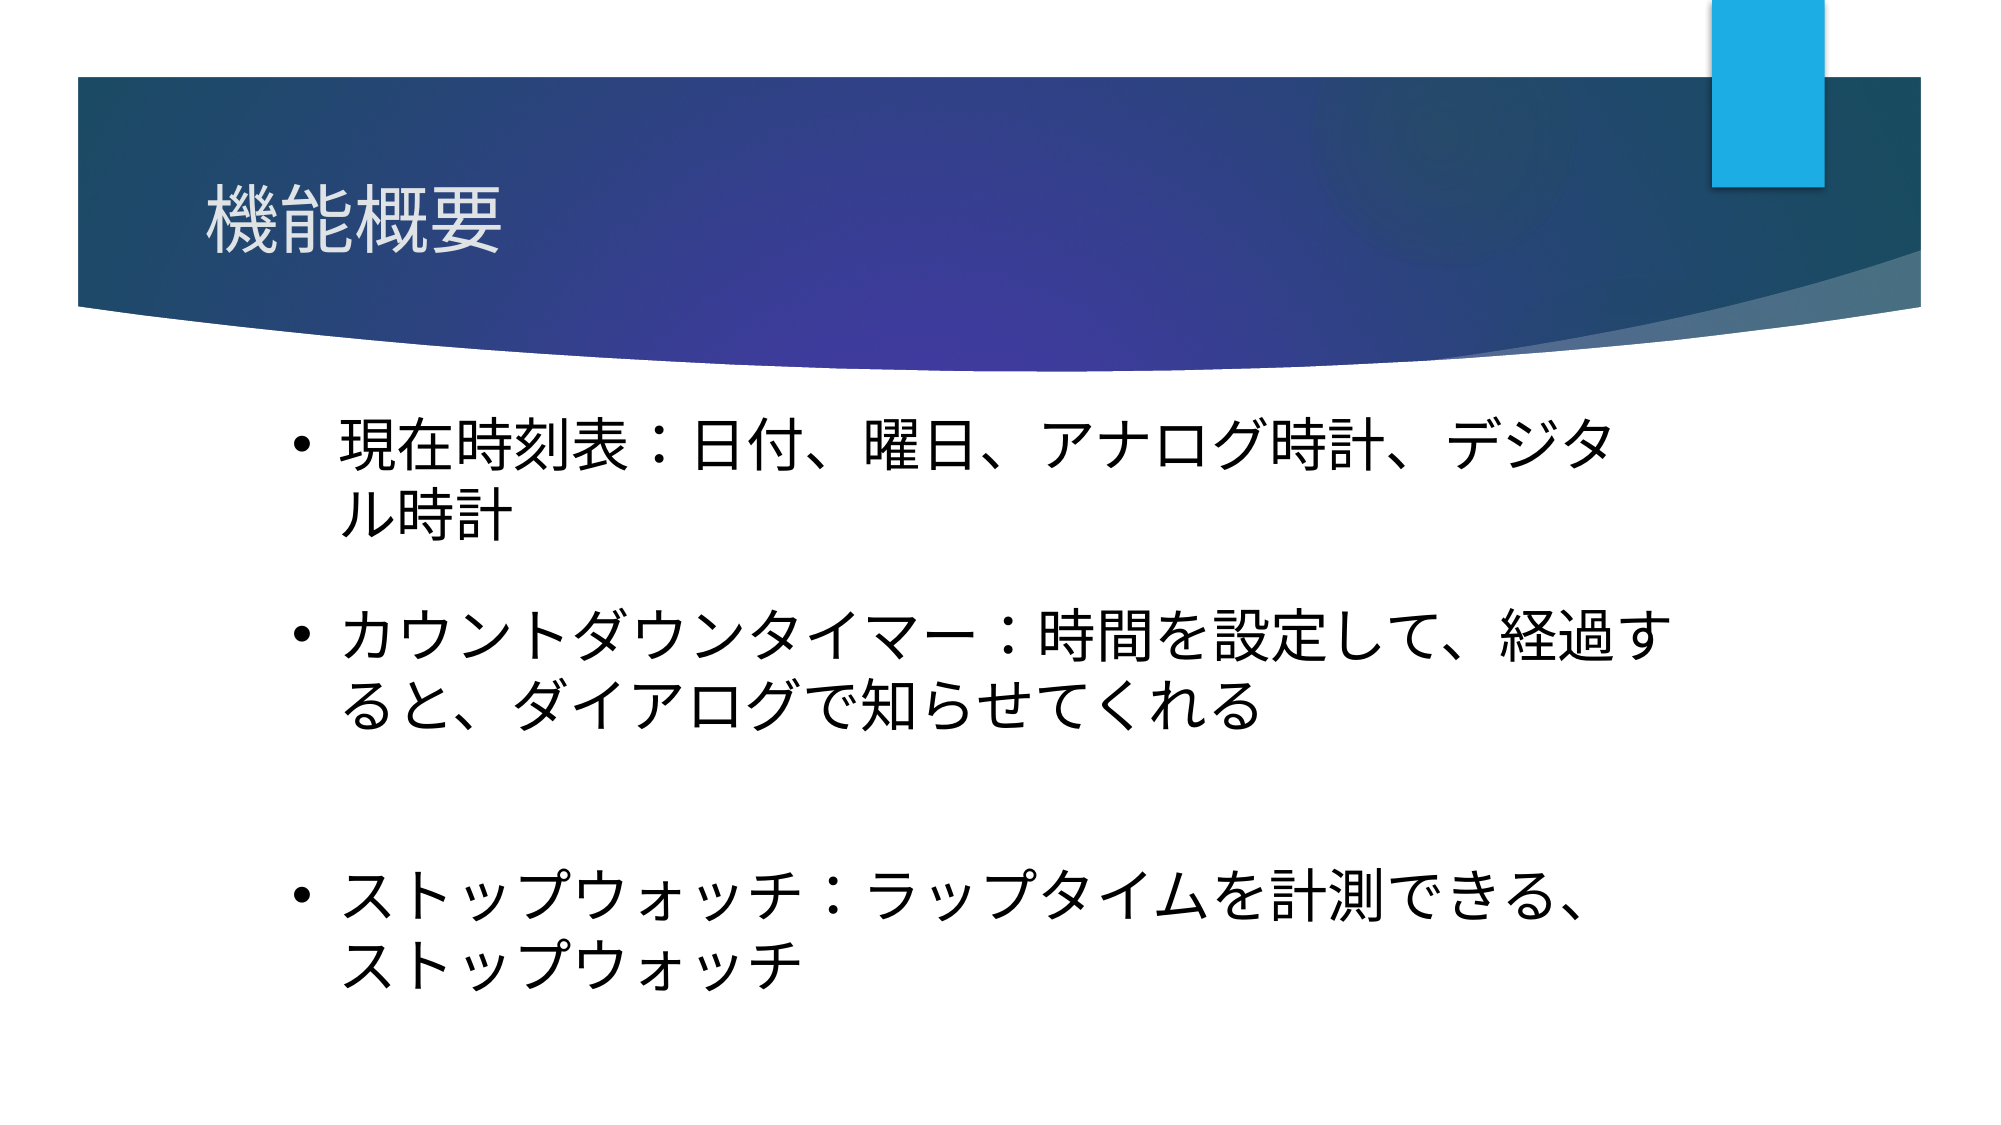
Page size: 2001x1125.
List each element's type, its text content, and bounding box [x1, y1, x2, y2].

text_box カウントダウンタイマー：時間を設定して、経過すると、ダイアログで知らせてくれる [277, 591, 1723, 816]
text_box 現在時刻表：日付、曜日、アナログ時計、デジタル時計 [277, 401, 1686, 556]
text_box ストップウォッチ：ラップタイムを計測できる、ストップウォッチ [277, 851, 1618, 1077]
title 機能概要 [189, 159, 1627, 276]
